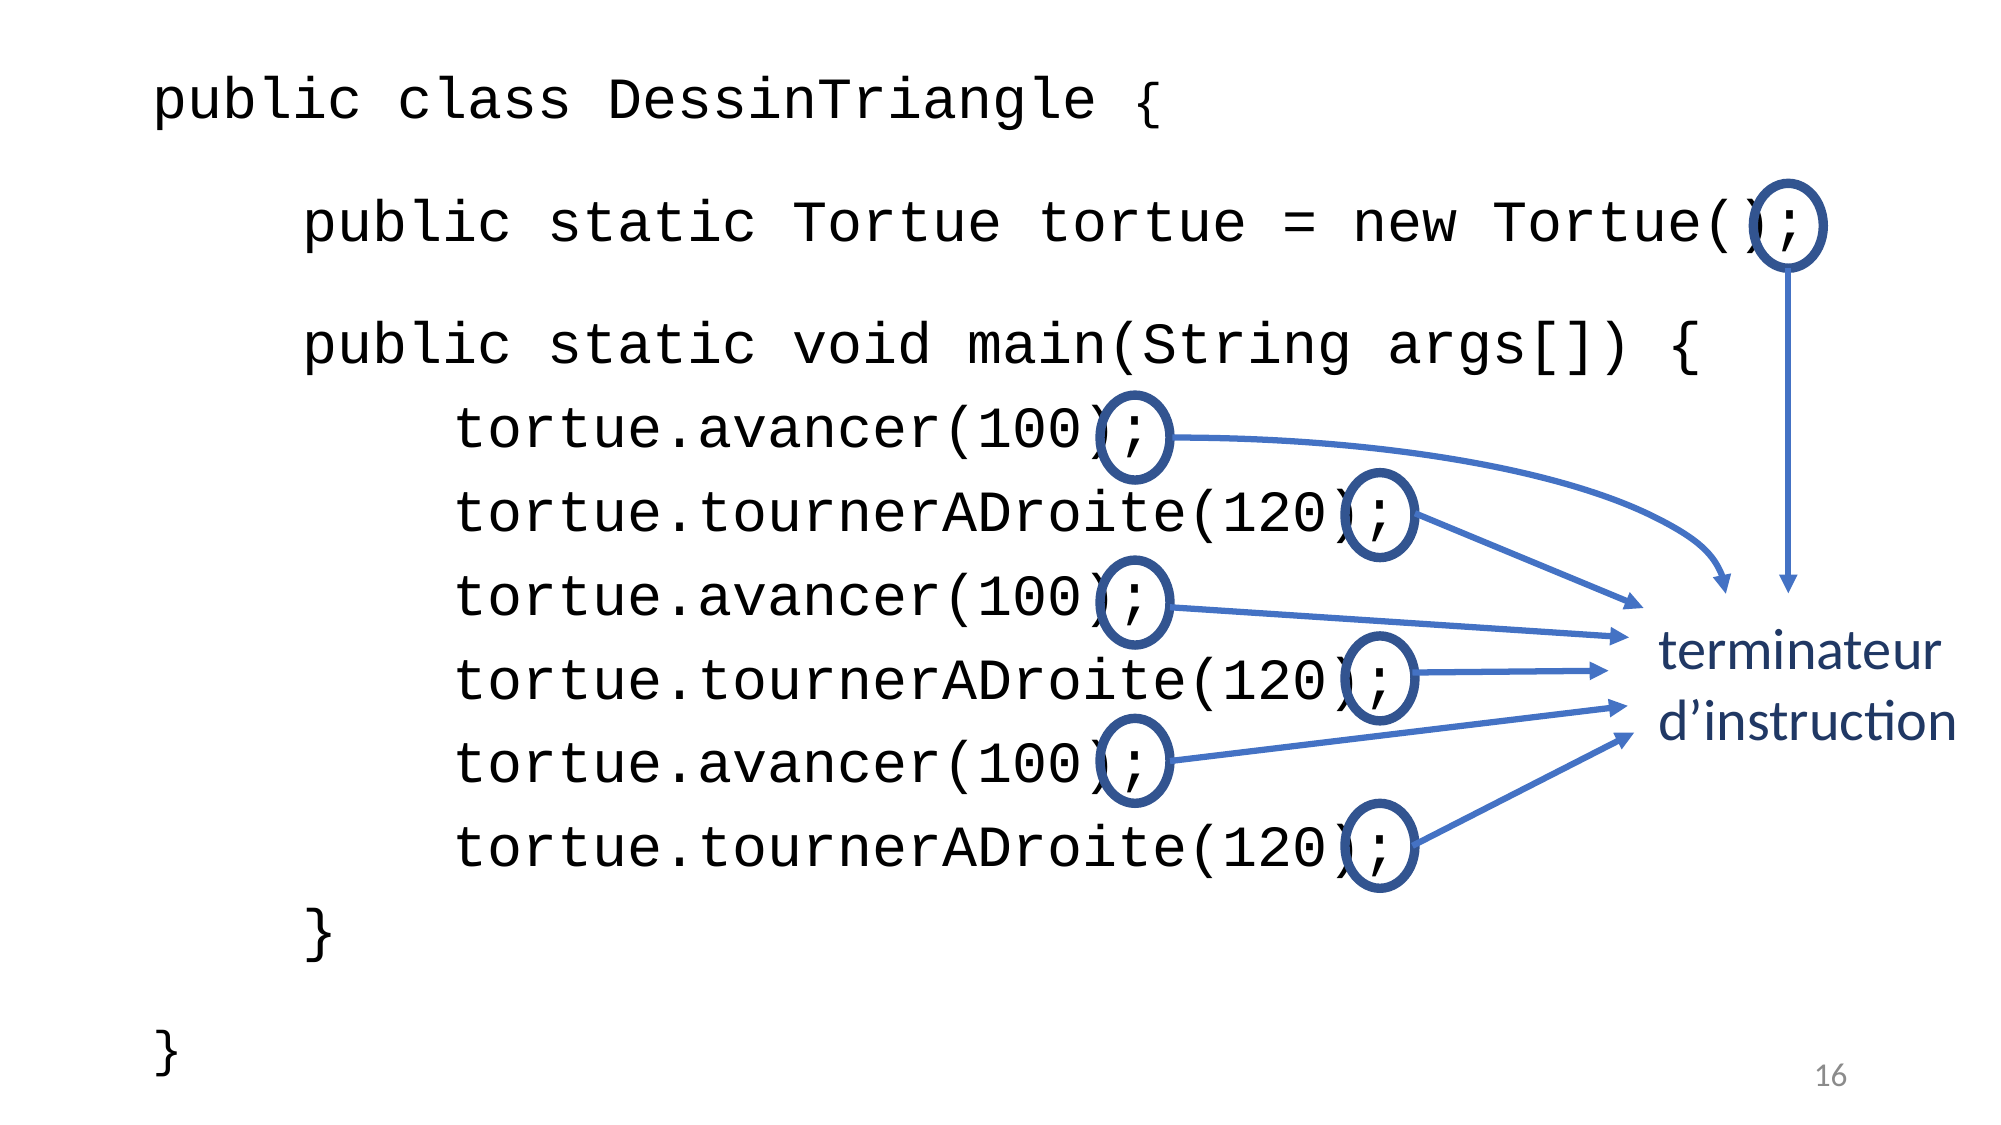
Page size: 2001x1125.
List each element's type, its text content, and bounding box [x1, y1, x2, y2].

slide_number 16 [1412, 1042, 1863, 1103]
text_box [1172, 437, 1731, 594]
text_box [1169, 705, 1628, 762]
text_box [1098, 394, 1172, 482]
list public class DessinTriangle { public static Tortue tortue = new Tortue(); public static void main(String args[]) { tortue.avancer(100); tortue.tournerADroite(120); tortue.avancer(100); tortue.tournerADroite(120); tortue.avancer(100); tortue.tournerADroite(120); } } [137, 60, 1863, 1014]
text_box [1169, 607, 1630, 638]
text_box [1414, 513, 1644, 608]
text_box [1412, 732, 1635, 846]
text_box [1098, 717, 1171, 805]
text_box terminateur d’instruction [1643, 604, 2000, 759]
text_box [1752, 182, 1825, 270]
text_box [1098, 559, 1172, 647]
text_box [1343, 802, 1416, 890]
text_box [1343, 638, 1416, 705]
